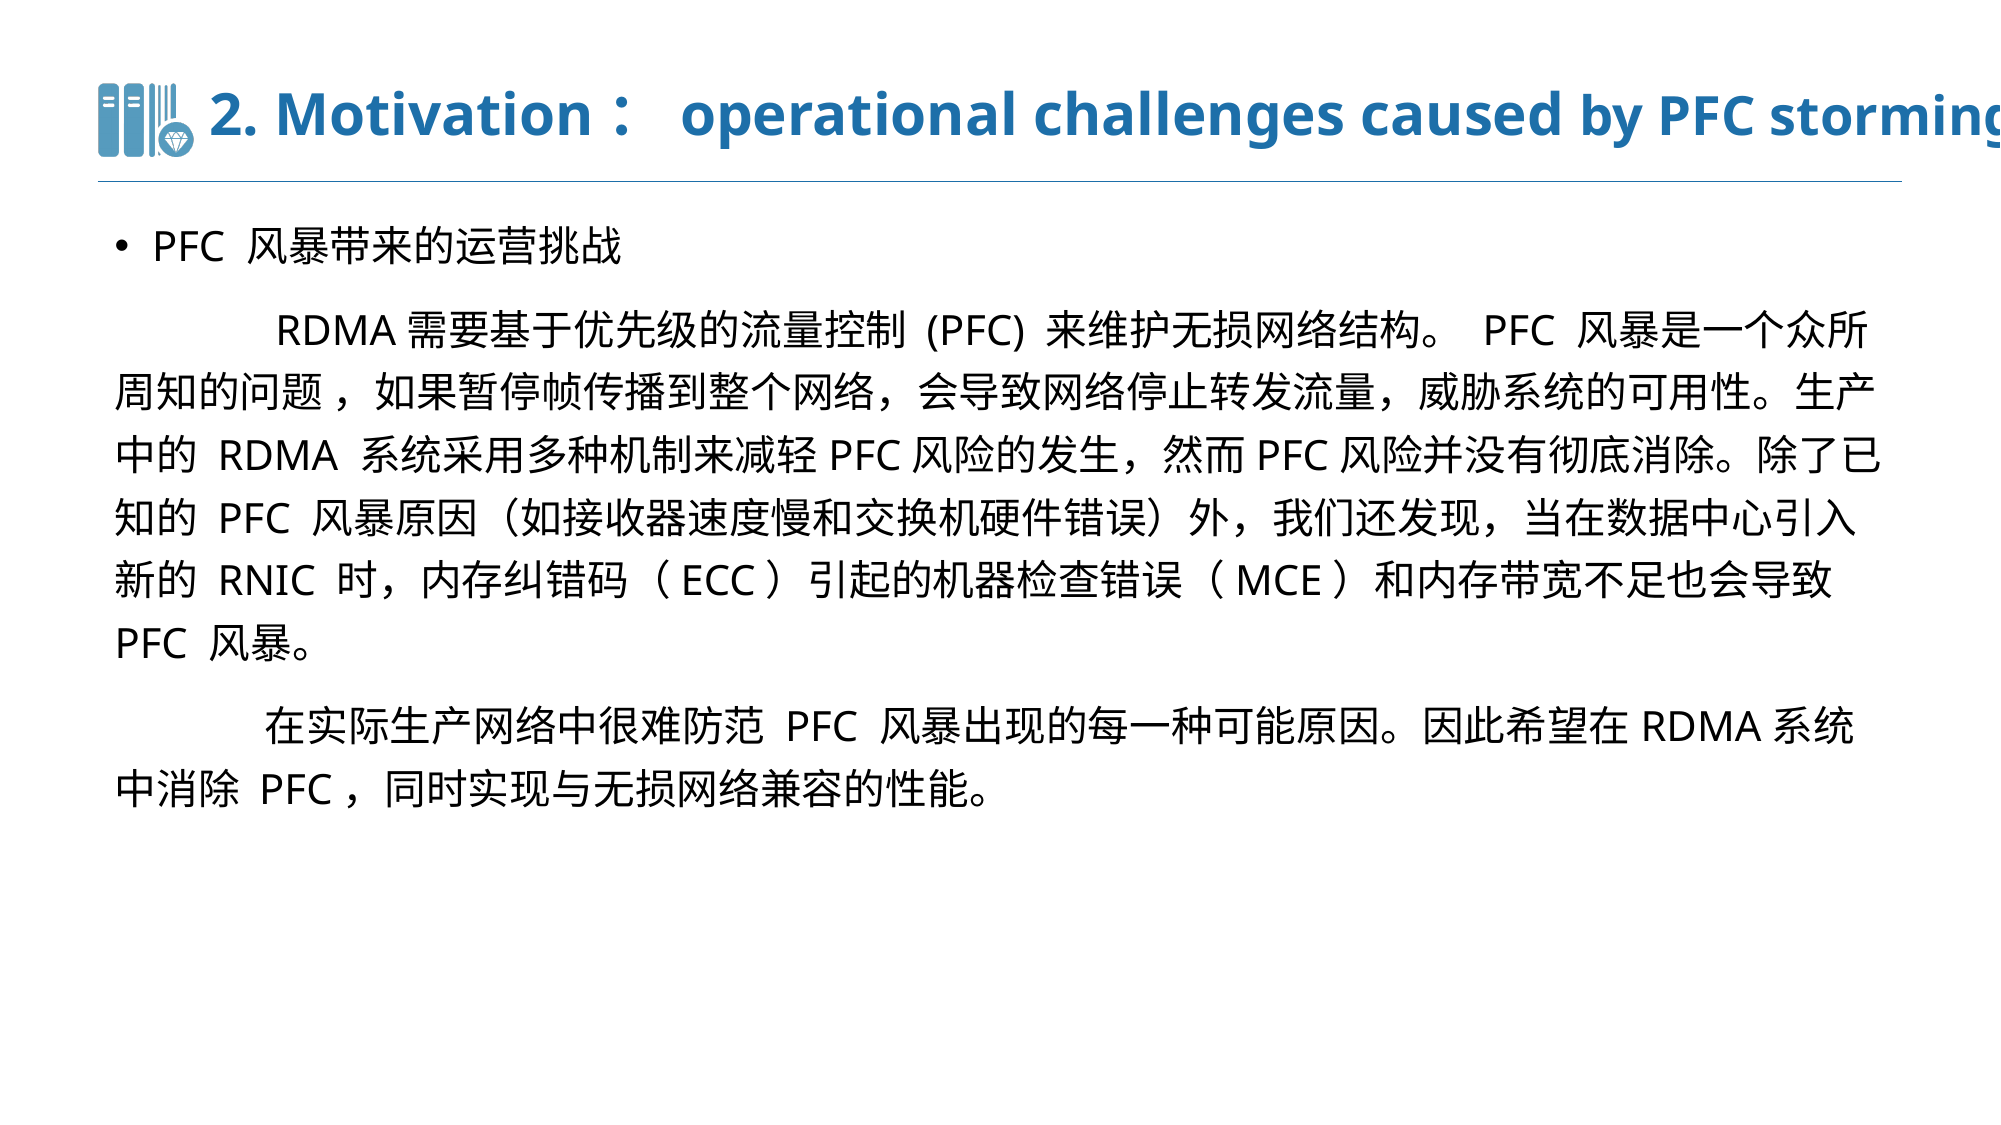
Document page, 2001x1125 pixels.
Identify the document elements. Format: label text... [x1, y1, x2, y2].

picture [81, 56, 205, 180]
text_box PFC 风暴带来的运营挑战 RDMA需要基于优先级的流量控制 (PFC) 来维护无损网络结构。 PFC 风暴是一个众所周知的问题 ，如果暂停帧传播到整个网络，会导致网络停止转发流量，威胁系统的可用性。生产中的 RDMA 系统采用多种机制来减轻PFC风险的发生，然而PFC风险并没有彻底消除。除了已知的 PFC 风暴原因（如接收器速度慢和交换机硬件错误）外，我们还发现，当在数据中心引入新的 RNIC 时，内存纠错码（ECC）引起的机器检查错误（MCE）和内存带宽不足也会导致 PFC 风暴。 在实际生产网络中很难防范 PFC 风暴出现的每一种可能原因。因此希望在RDMA系统中消除 PFC，同时实现与无损网络兼容的性能。 [99, 200, 1900, 1006]
text_box 2. Motivation：operational challenges caused by PFC storming [205, 69, 2000, 155]
